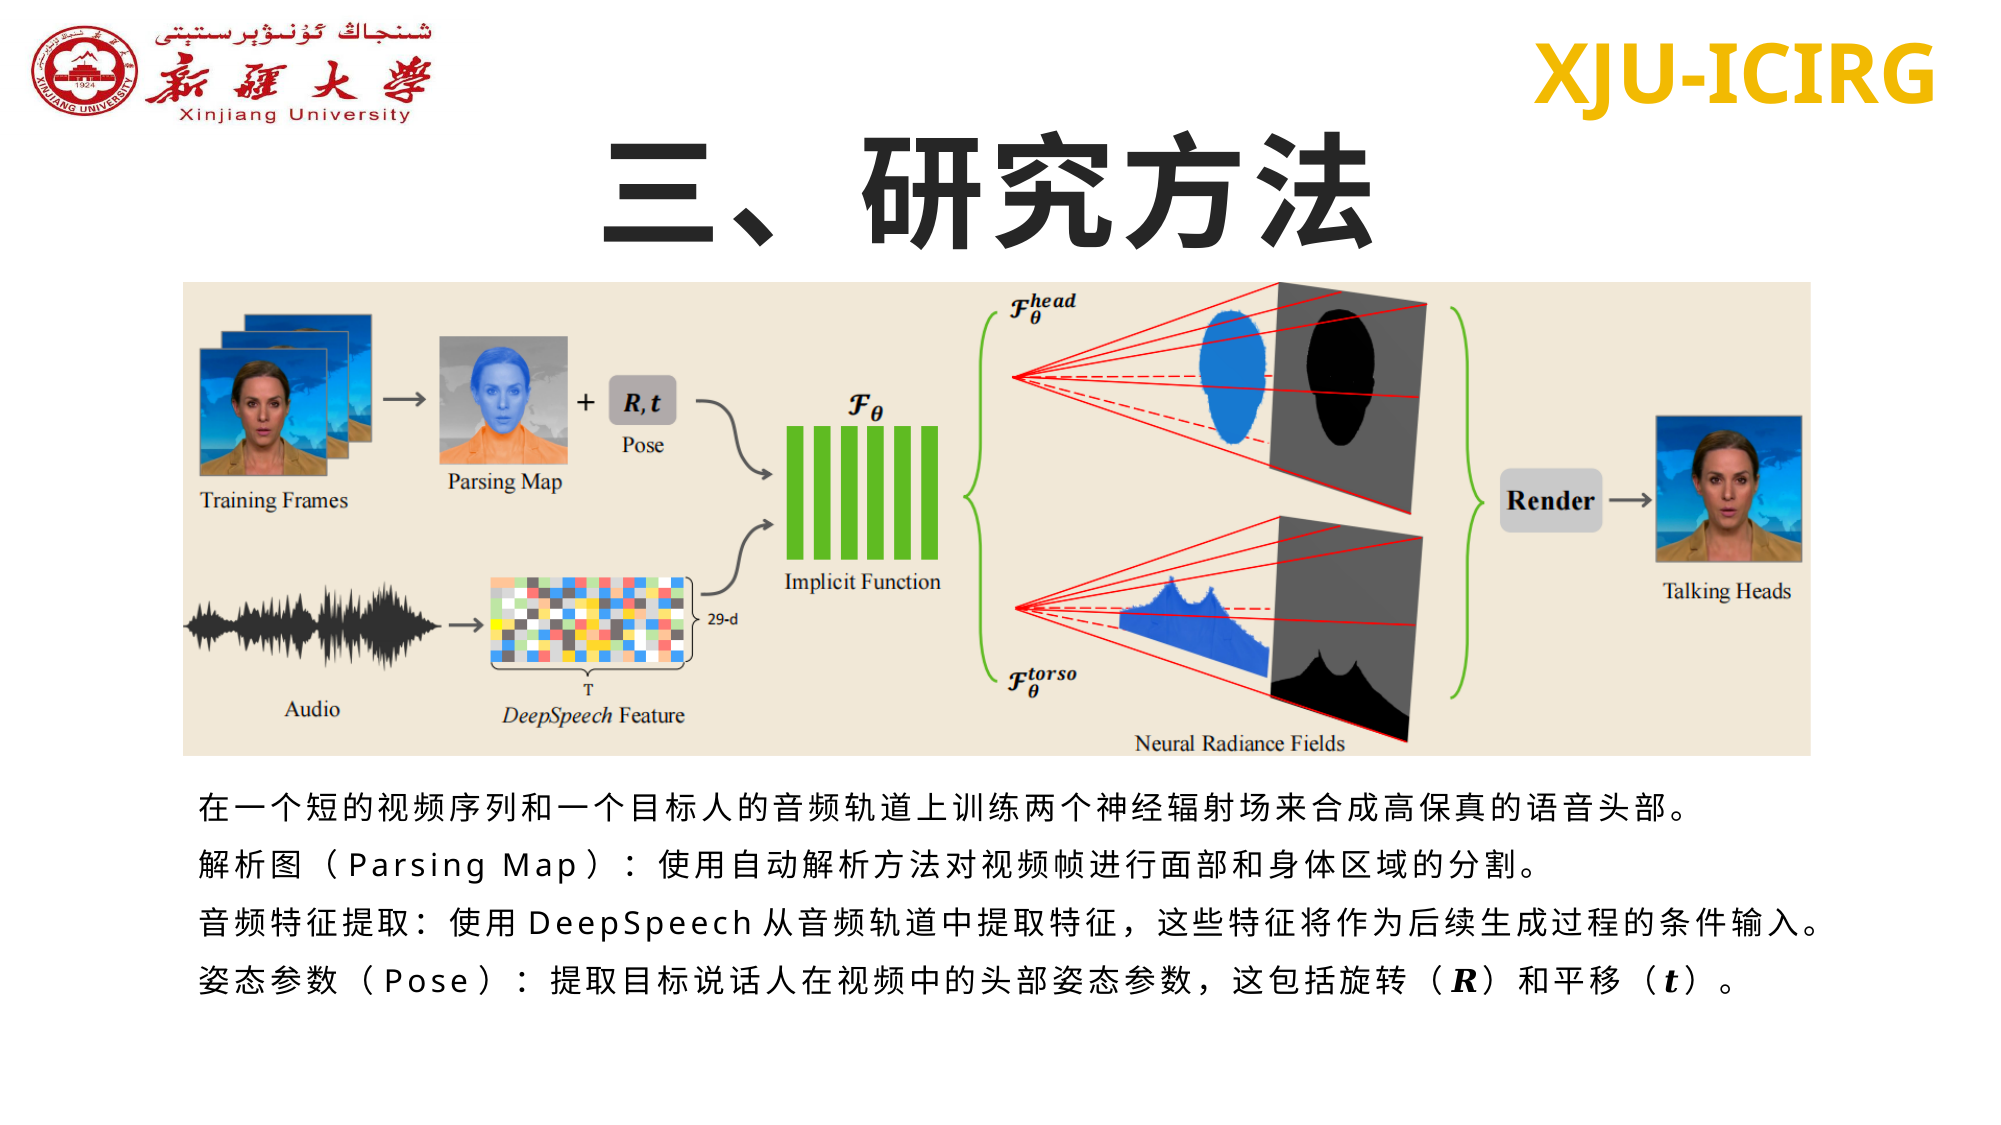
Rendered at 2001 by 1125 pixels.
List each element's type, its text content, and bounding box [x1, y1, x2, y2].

title 三、研究方法 [183, 74, 1792, 272]
subtitle 在一个短的视频序列和一个目标人的音频轨道上训练两个神经辐射场来合成高保真的语音头部。 解析图（Parsing Map）：使用自动解析方法对视频帧进行面部和身体区域的分割。 音频特征提取：使用DeepSpeech从音频轨道中提取特征，这些特征将作为后续生成过程的条件输入。 姿态参数（Pose）：提取目标说话人在视频中的头部姿态参数，这包括旋转（𝑹）和平移（𝒕）。 [183, 776, 1842, 1085]
text_box XJU-ICIRG [1519, 13, 1956, 128]
picture [183, 282, 1817, 758]
picture [0, 0, 482, 143]
